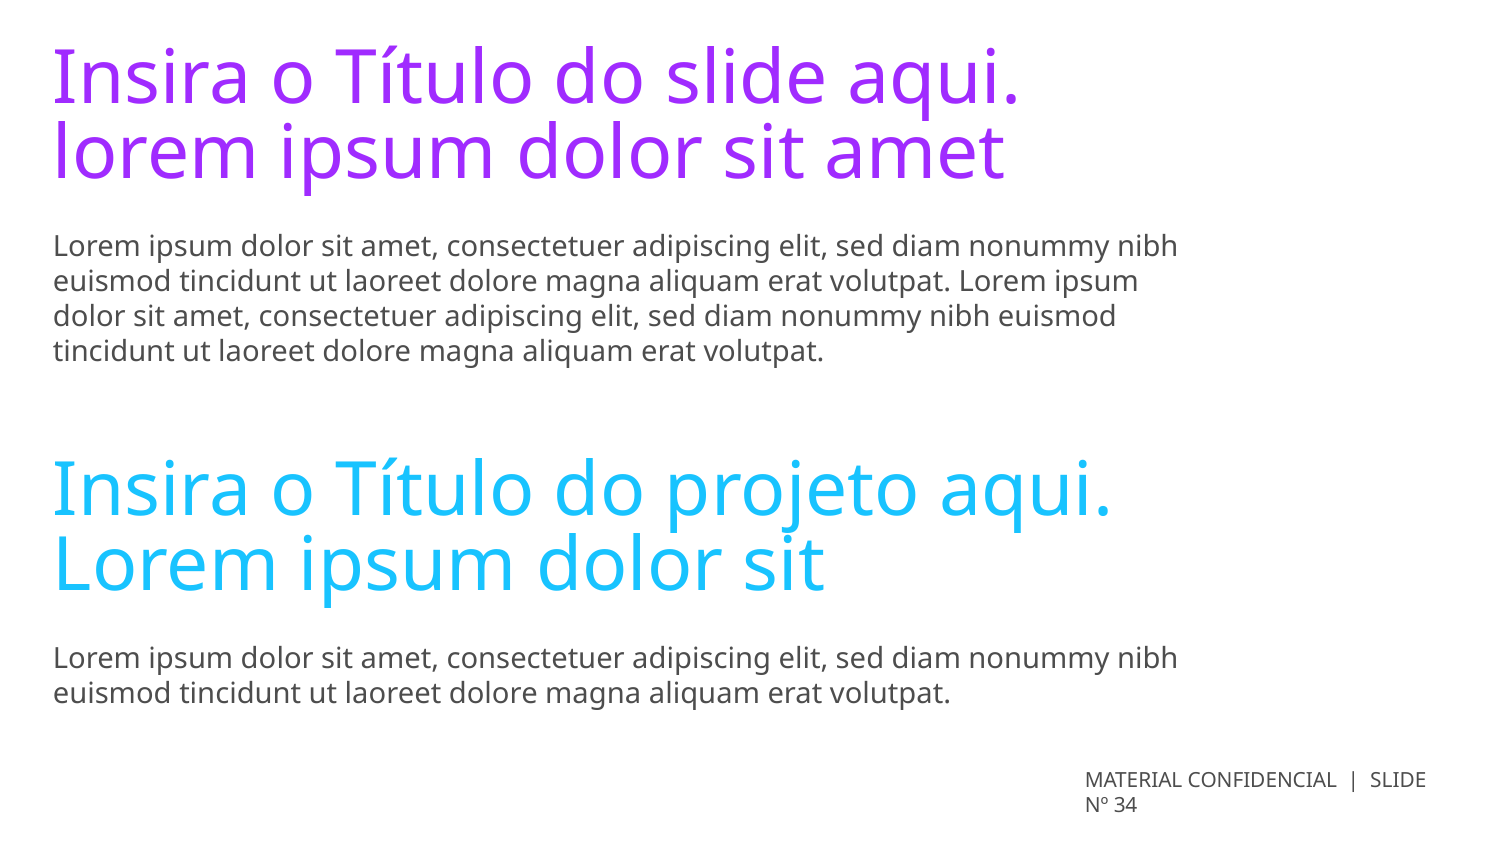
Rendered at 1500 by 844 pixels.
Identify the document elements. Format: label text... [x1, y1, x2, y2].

list Lorem ipsum dolor sit amet, consectetuer adipiscing elit, sed diam nonummy nibh euismod tincidunt ut laoreet dolore magna aliquam erat volutpat. Lorem ipsum dolor sit amet, consectetuer adipiscing elit, sed diam nonummy nibh euismod tincidunt ut laoreet dolore magna aliquam erat volutpat. [52, 227, 1199, 407]
title Insira o Título do slide aqui. lorem ipsum dolor sit amet [52, 43, 1199, 199]
slide_number MATERIAL CONFIDENCIAL | SLIDE Nº 34 [1084, 766, 1435, 812]
list Lorem ipsum dolor sit amet, consectetuer adipiscing elit, sed diam nonummy nibh euismod tincidunt ut laoreet dolore magna aliquam erat volutpat. [52, 639, 1199, 750]
